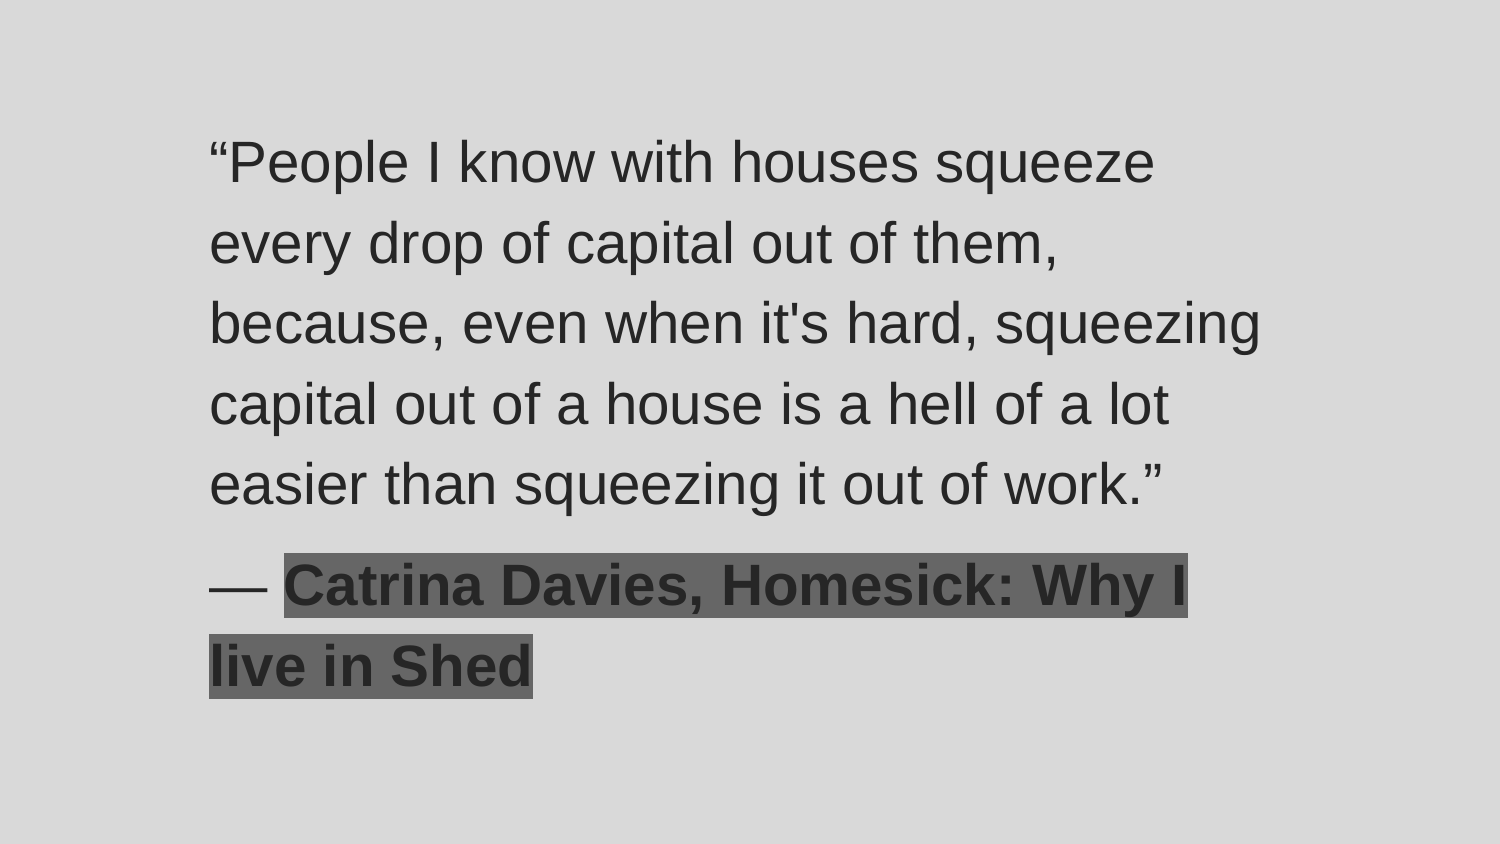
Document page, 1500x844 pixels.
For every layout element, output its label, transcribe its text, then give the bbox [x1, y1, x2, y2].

text_box “People I know with houses squeeze every drop of capital out of them, because, even when it's hard, squeezing capital out of a house is a hell of a lot easier than squeezing it out of work.” ― Catrina Davies, Homesick: Why I live in Shed [194, 98, 1306, 738]
